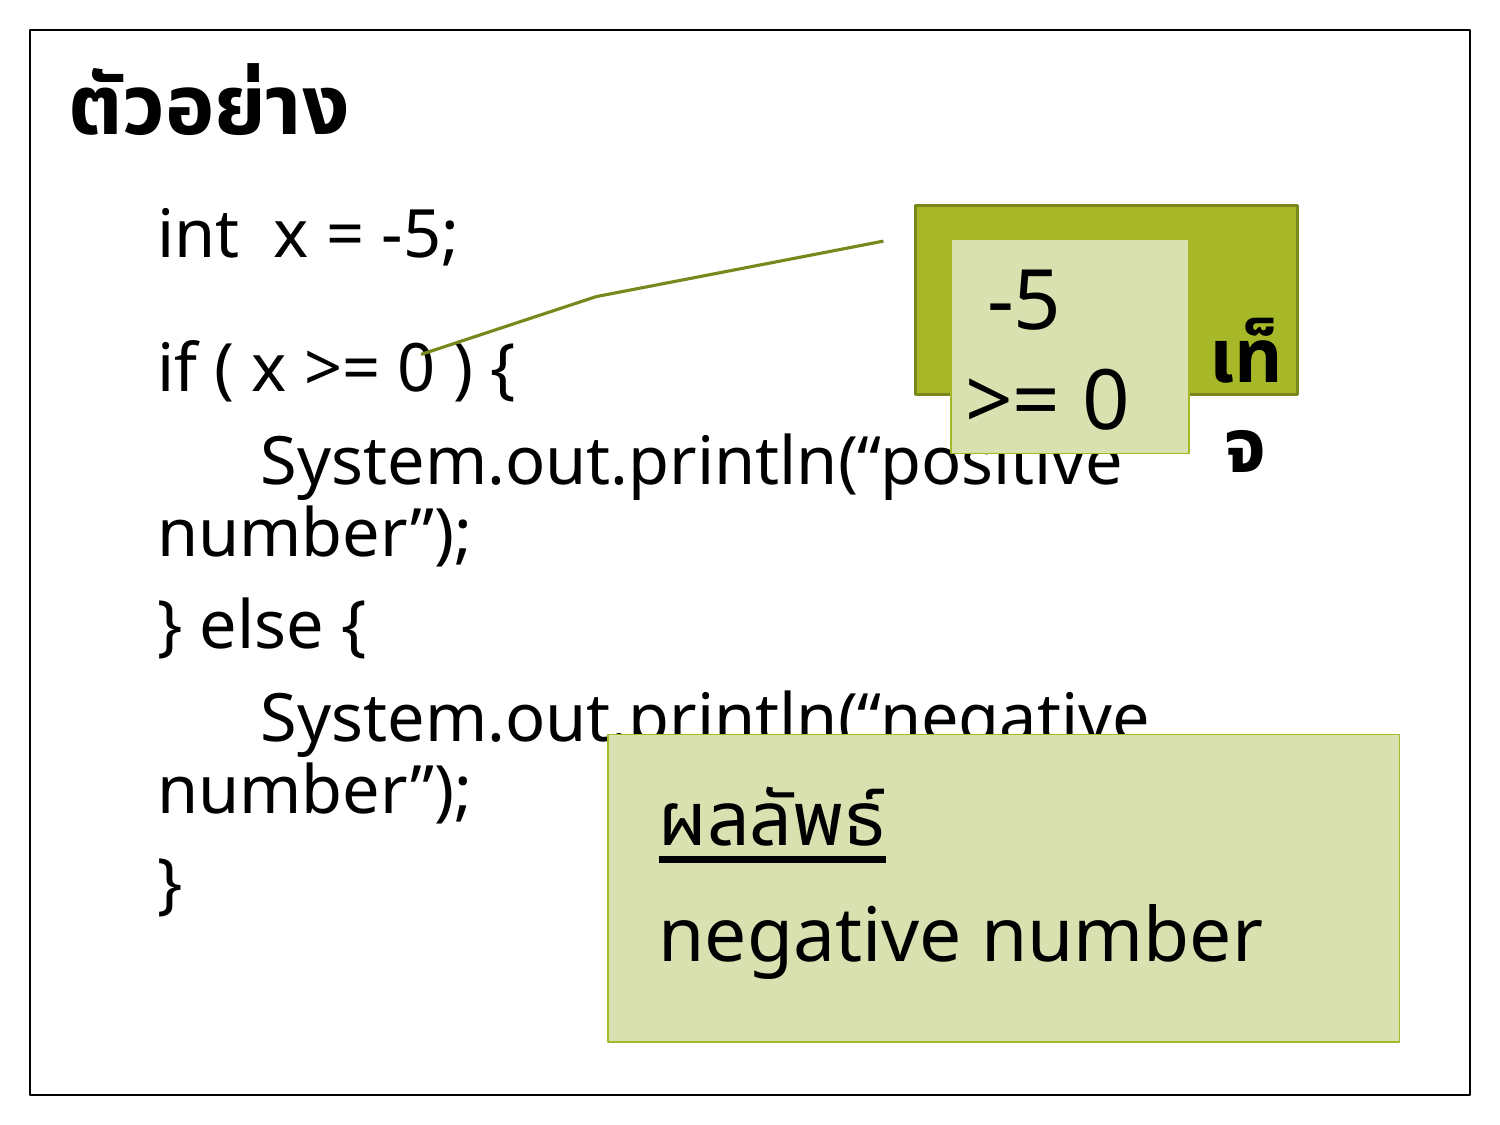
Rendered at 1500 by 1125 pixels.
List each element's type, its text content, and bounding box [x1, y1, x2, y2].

title ตัวอย่าง [53, 33, 1269, 182]
text_box [914, 204, 1299, 396]
text_box [420, 239, 884, 356]
text_box -5 >= 0 [950, 238, 1190, 454]
text_box ผลลัพธ์ negative number [643, 763, 1353, 985]
list int x = -5; if ( x >= 0 ) { System.out.println(“positive number”); } else { System.out.println(“negative number”); } [142, 192, 1182, 729]
text_box เท็จ [1181, 300, 1311, 495]
text_box [607, 734, 1400, 1043]
